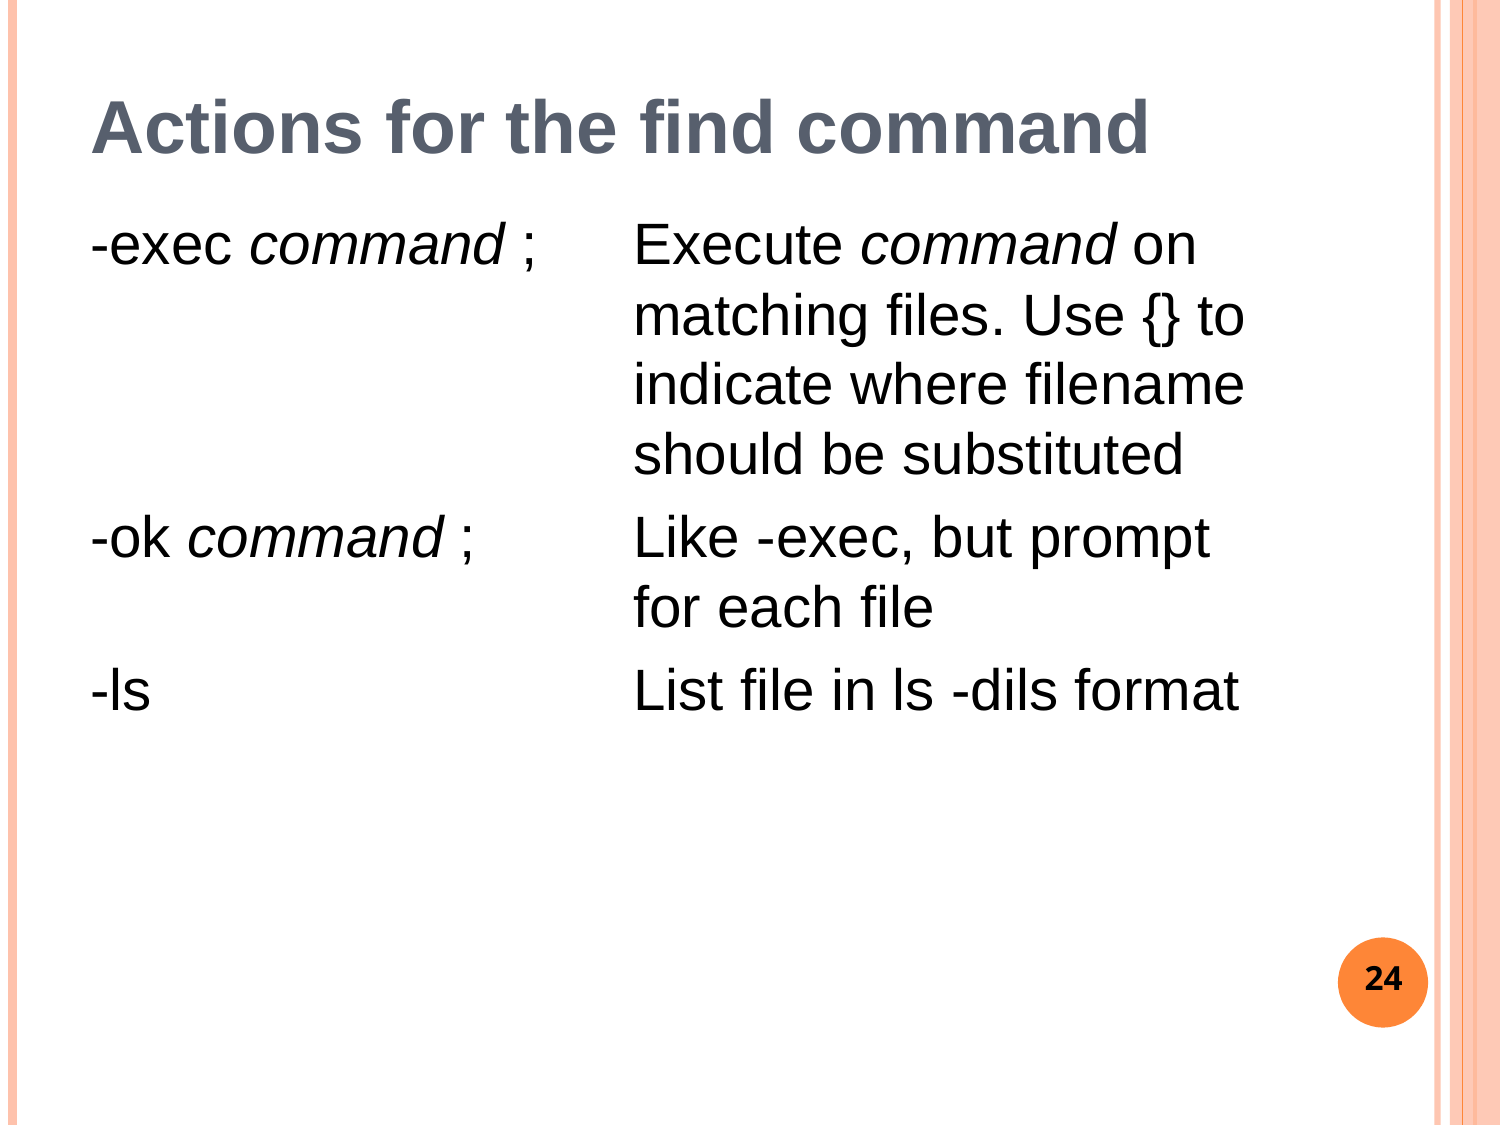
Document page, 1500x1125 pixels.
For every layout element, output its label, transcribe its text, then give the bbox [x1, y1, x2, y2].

title Actions for the find command [75, 45, 1300, 176]
slide_number 24 [1333, 937, 1434, 1023]
list -exec command ; Execute command on matching files. Use {} to indicate where filename should be substituted -ok command ; Like -exec, but prompt for each file -ls List file in ls -dils format [75, 199, 1300, 1062]
